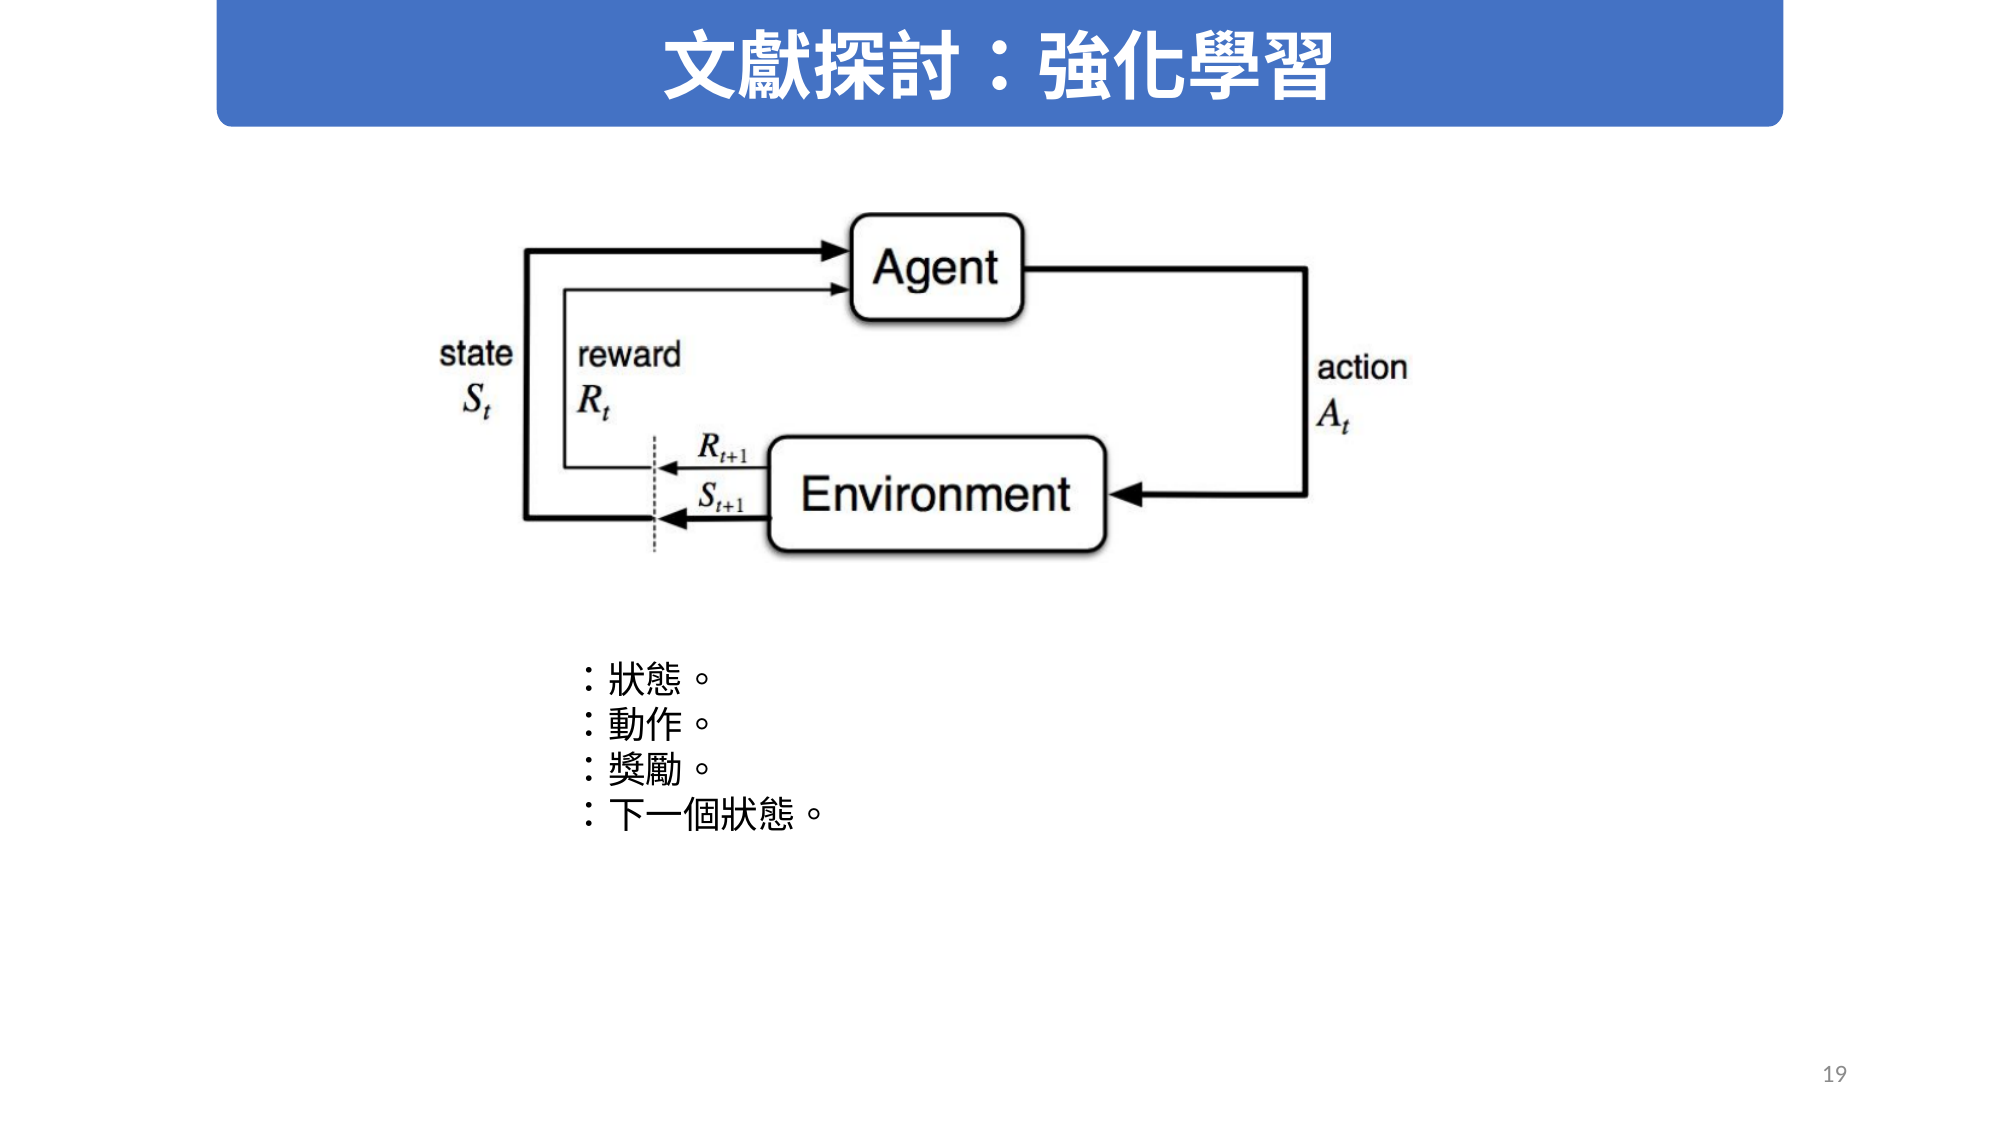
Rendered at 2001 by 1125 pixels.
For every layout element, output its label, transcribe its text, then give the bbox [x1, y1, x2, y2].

text_box 文獻探討：強化學習 [215, 0, 1785, 128]
picture [437, 212, 1413, 563]
slide_number 19 [1412, 1042, 1863, 1103]
